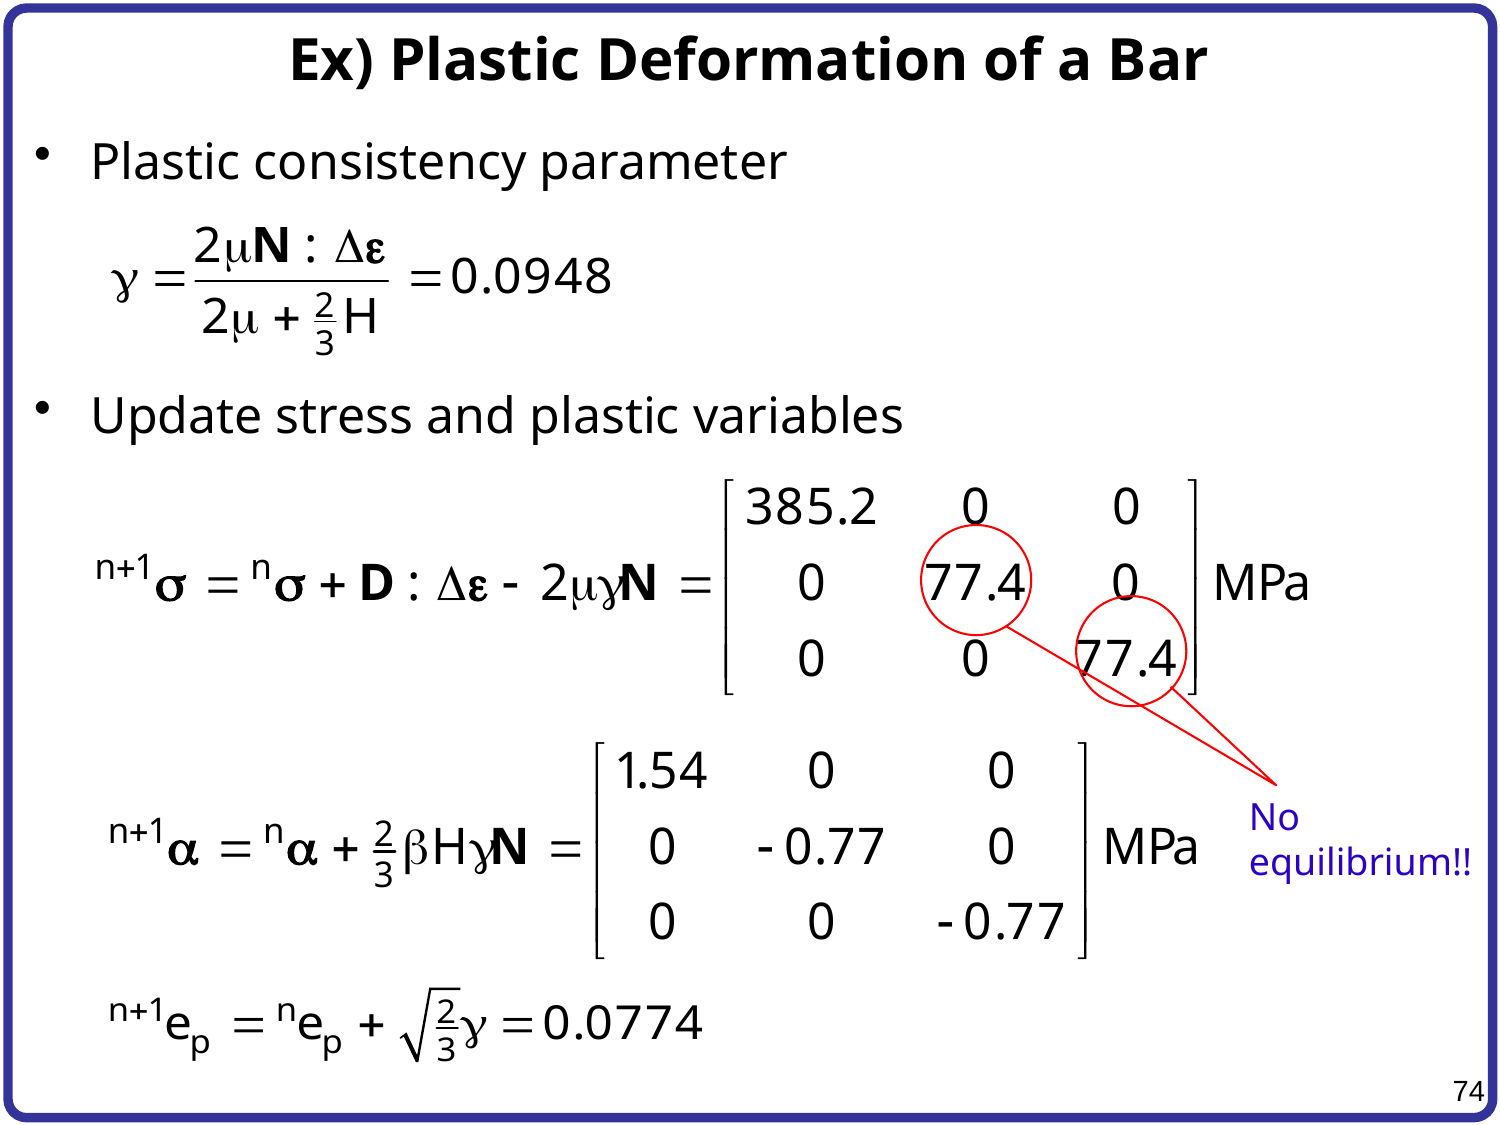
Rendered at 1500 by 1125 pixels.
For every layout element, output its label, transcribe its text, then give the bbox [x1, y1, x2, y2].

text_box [920, 524, 1481, 892]
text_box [106, 737, 1203, 966]
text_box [106, 213, 618, 362]
title Ex) Plastic Deformation of a Bar [6, 7, 1492, 106]
list Plastic consistency parameter Update stress and plastic variables [18, 121, 1481, 1086]
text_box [106, 983, 710, 1068]
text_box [93, 473, 1315, 702]
